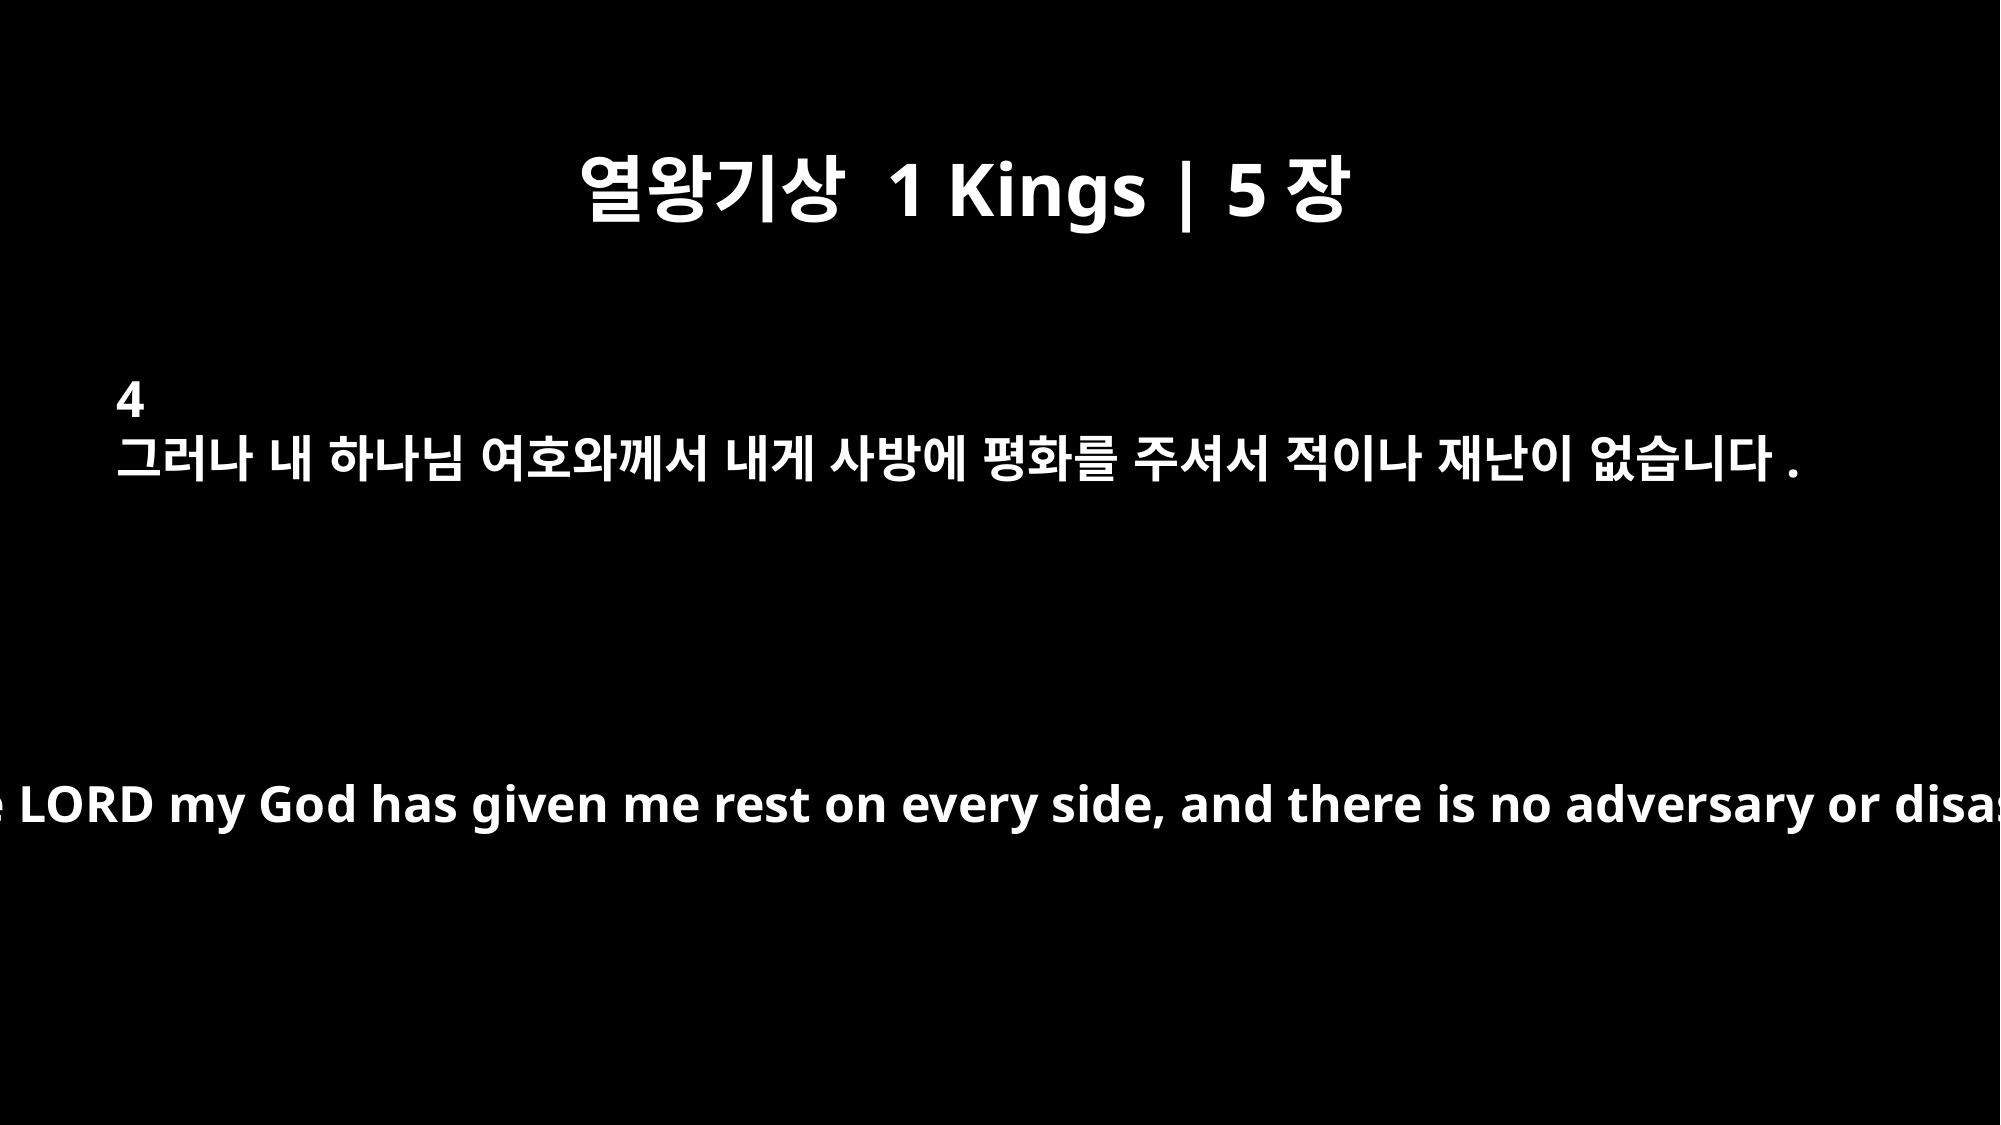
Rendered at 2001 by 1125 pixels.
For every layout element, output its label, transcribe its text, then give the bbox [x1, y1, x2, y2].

text_box But now the LORD my God has given me rest on every side, and there is no adversary or disaster. [0, 764, 2000, 840]
text_box 4 그러나 내 하나님 여호와께서 내게 사방에 평화를 주셔서 적이나 재난이 없습니다. [101, 359, 1816, 495]
text_box 열왕기상 1 Kings | 5장 [564, 136, 1368, 239]
